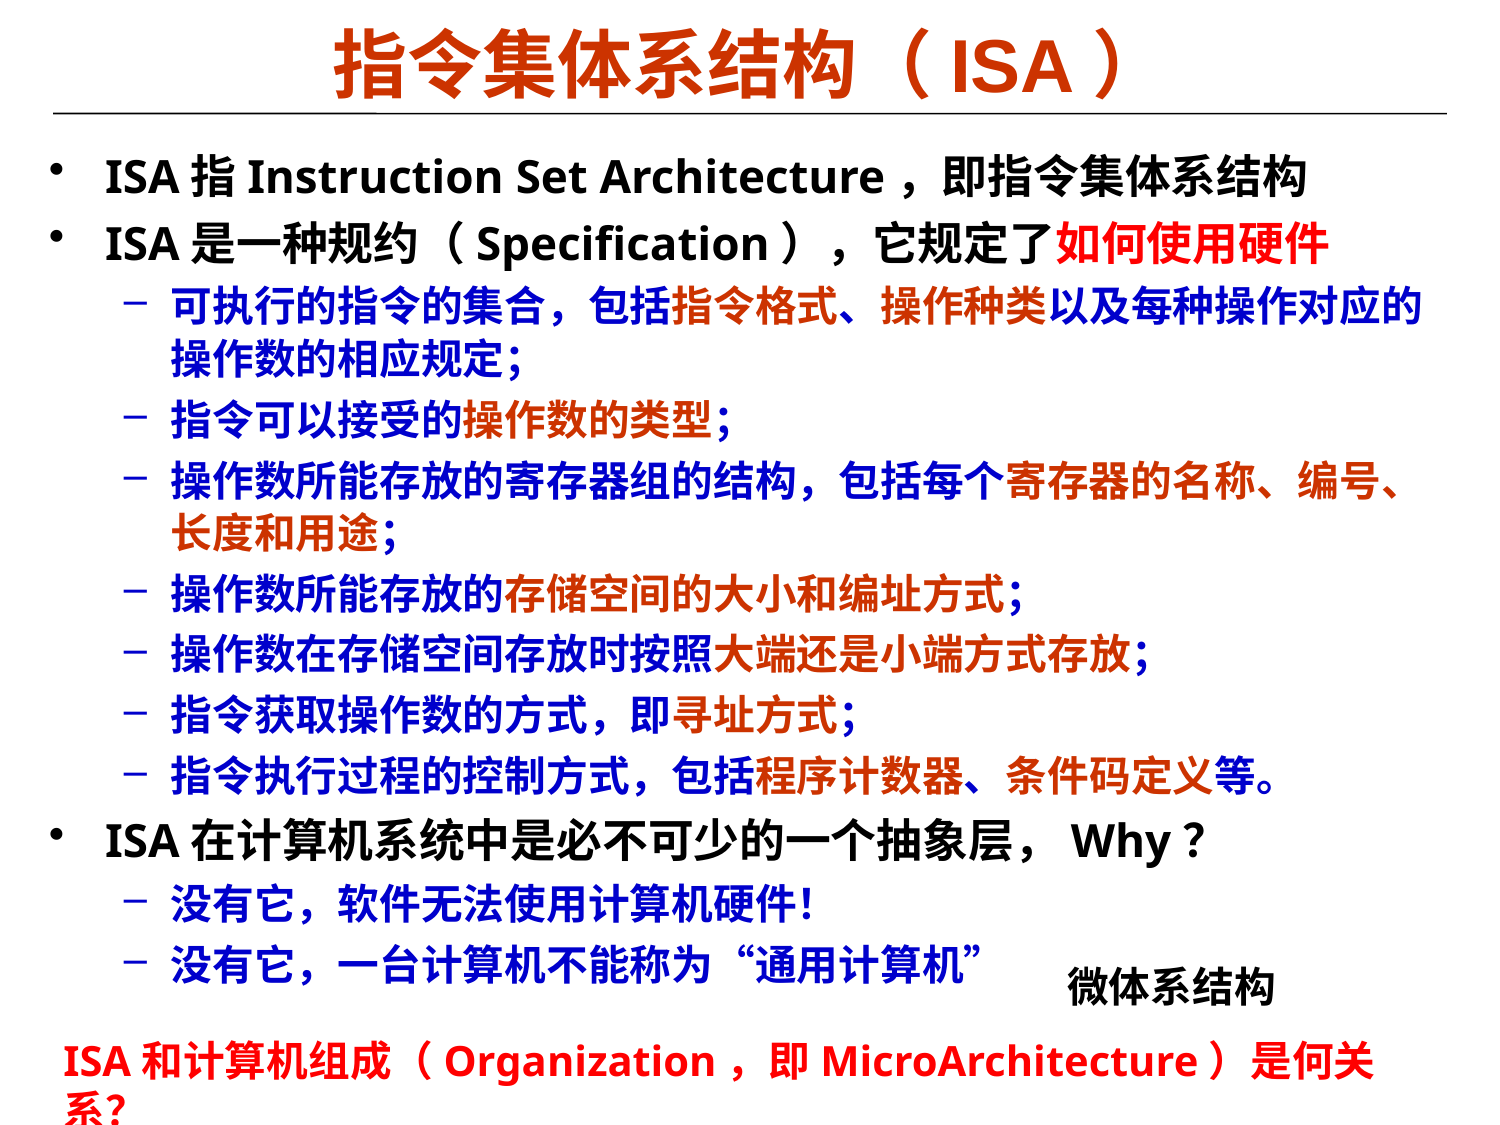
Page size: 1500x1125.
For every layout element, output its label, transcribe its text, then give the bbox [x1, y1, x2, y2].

text_box 微体系结构 [1052, 953, 1312, 1019]
text_box ISA和计算机组成（Organization，即MicroArchitecture）是何关系？ [48, 1027, 1430, 1125]
title 指令集体系结构（ISA） [74, 15, 1426, 109]
list ISA指Instruction Set Architecture，即指令集体系结构 ISA是一种规约（Specification），它规定了如何使用硬件 可执行的指令的集合，包括指令格式、操作种类以及每种操作对应的操作数的相应规定； 指令可以接受的操作数的类型； 操作数所能存放的寄存器组的结构，包括每个寄存器的名称、编号、长度和用途； 操作数所能存放的存储空间的大小和编址方式； 操作数在存储空间存放时按照大端还是小端方式存放； 指令获取操作数的方式，即寻址方式； 指令执行过程的控制方式，包括程序计数器、条件码定义等。 ISA在计算机系统中是必不可少的一个抽象层，Why？ 没有它，软件无法使用计算机硬件！ 没有它，一台计算机不能称为“通用计算机” [33, 136, 1467, 1080]
